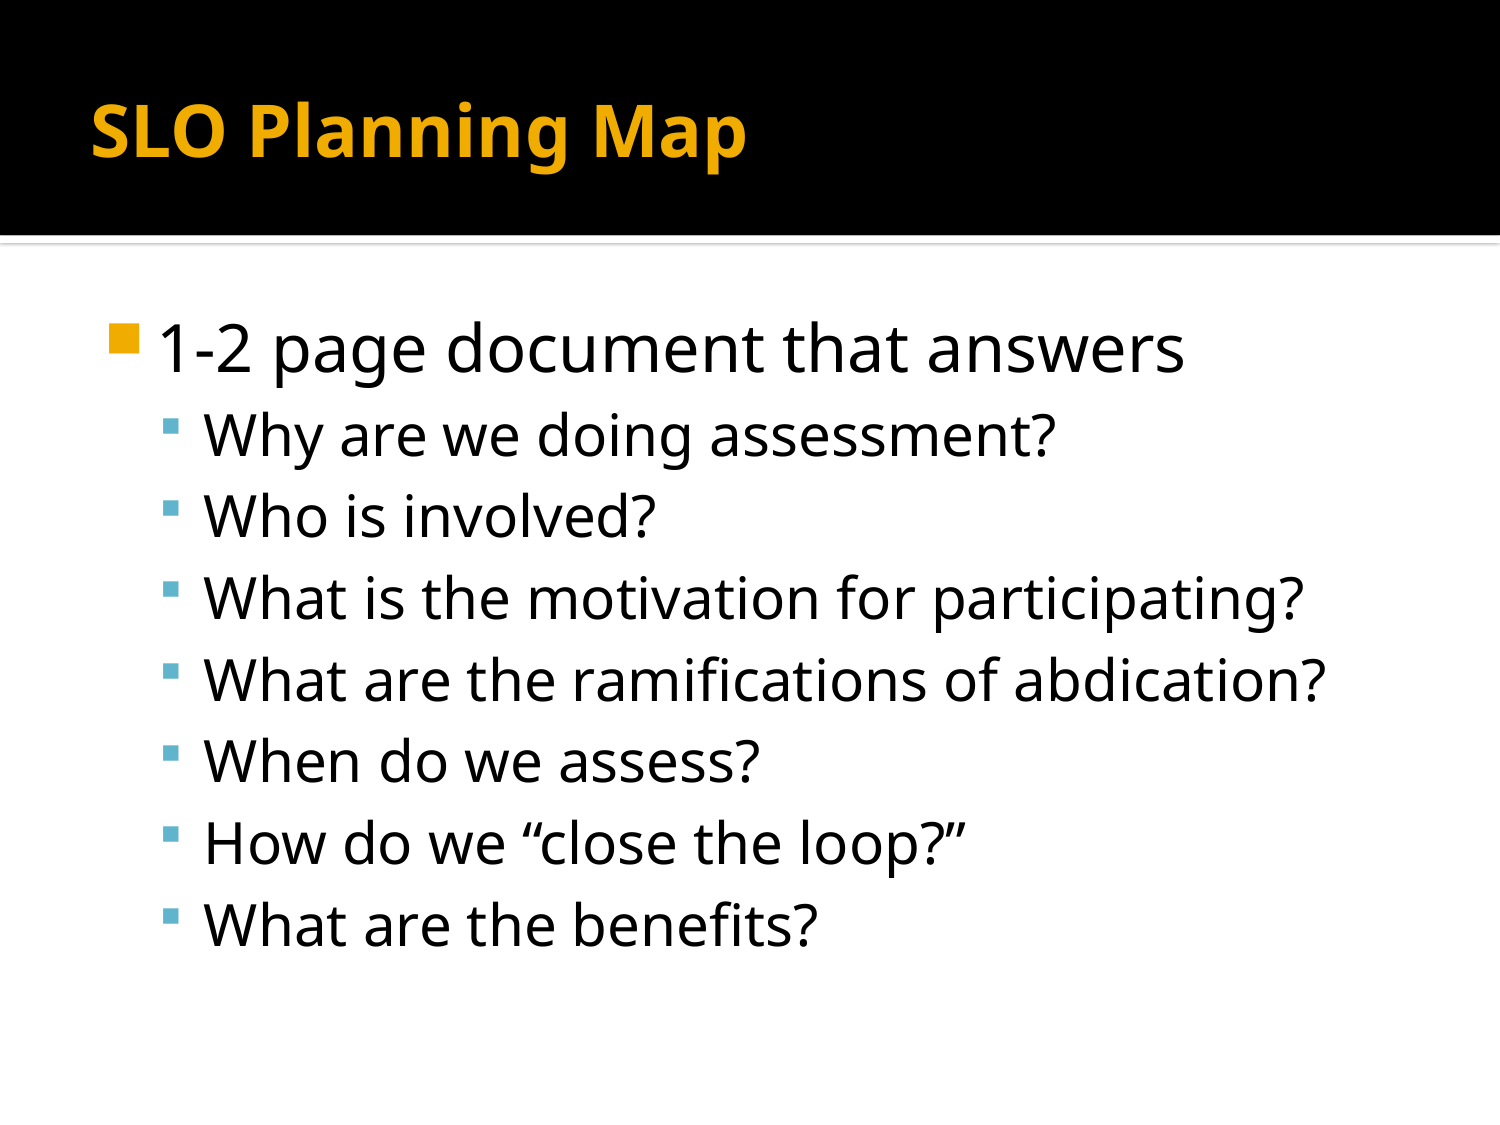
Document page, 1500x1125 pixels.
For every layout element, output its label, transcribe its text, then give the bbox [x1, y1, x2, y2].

list 1-2 page document that answers Why are we doing assessment? Who is involved? What is the motivation for participating? What are the ramifications of abdication? When do we assess? How do we “close the loop?” What are the benefits? [75, 291, 1425, 1050]
title SLO Planning Map [75, 25, 1425, 231]
